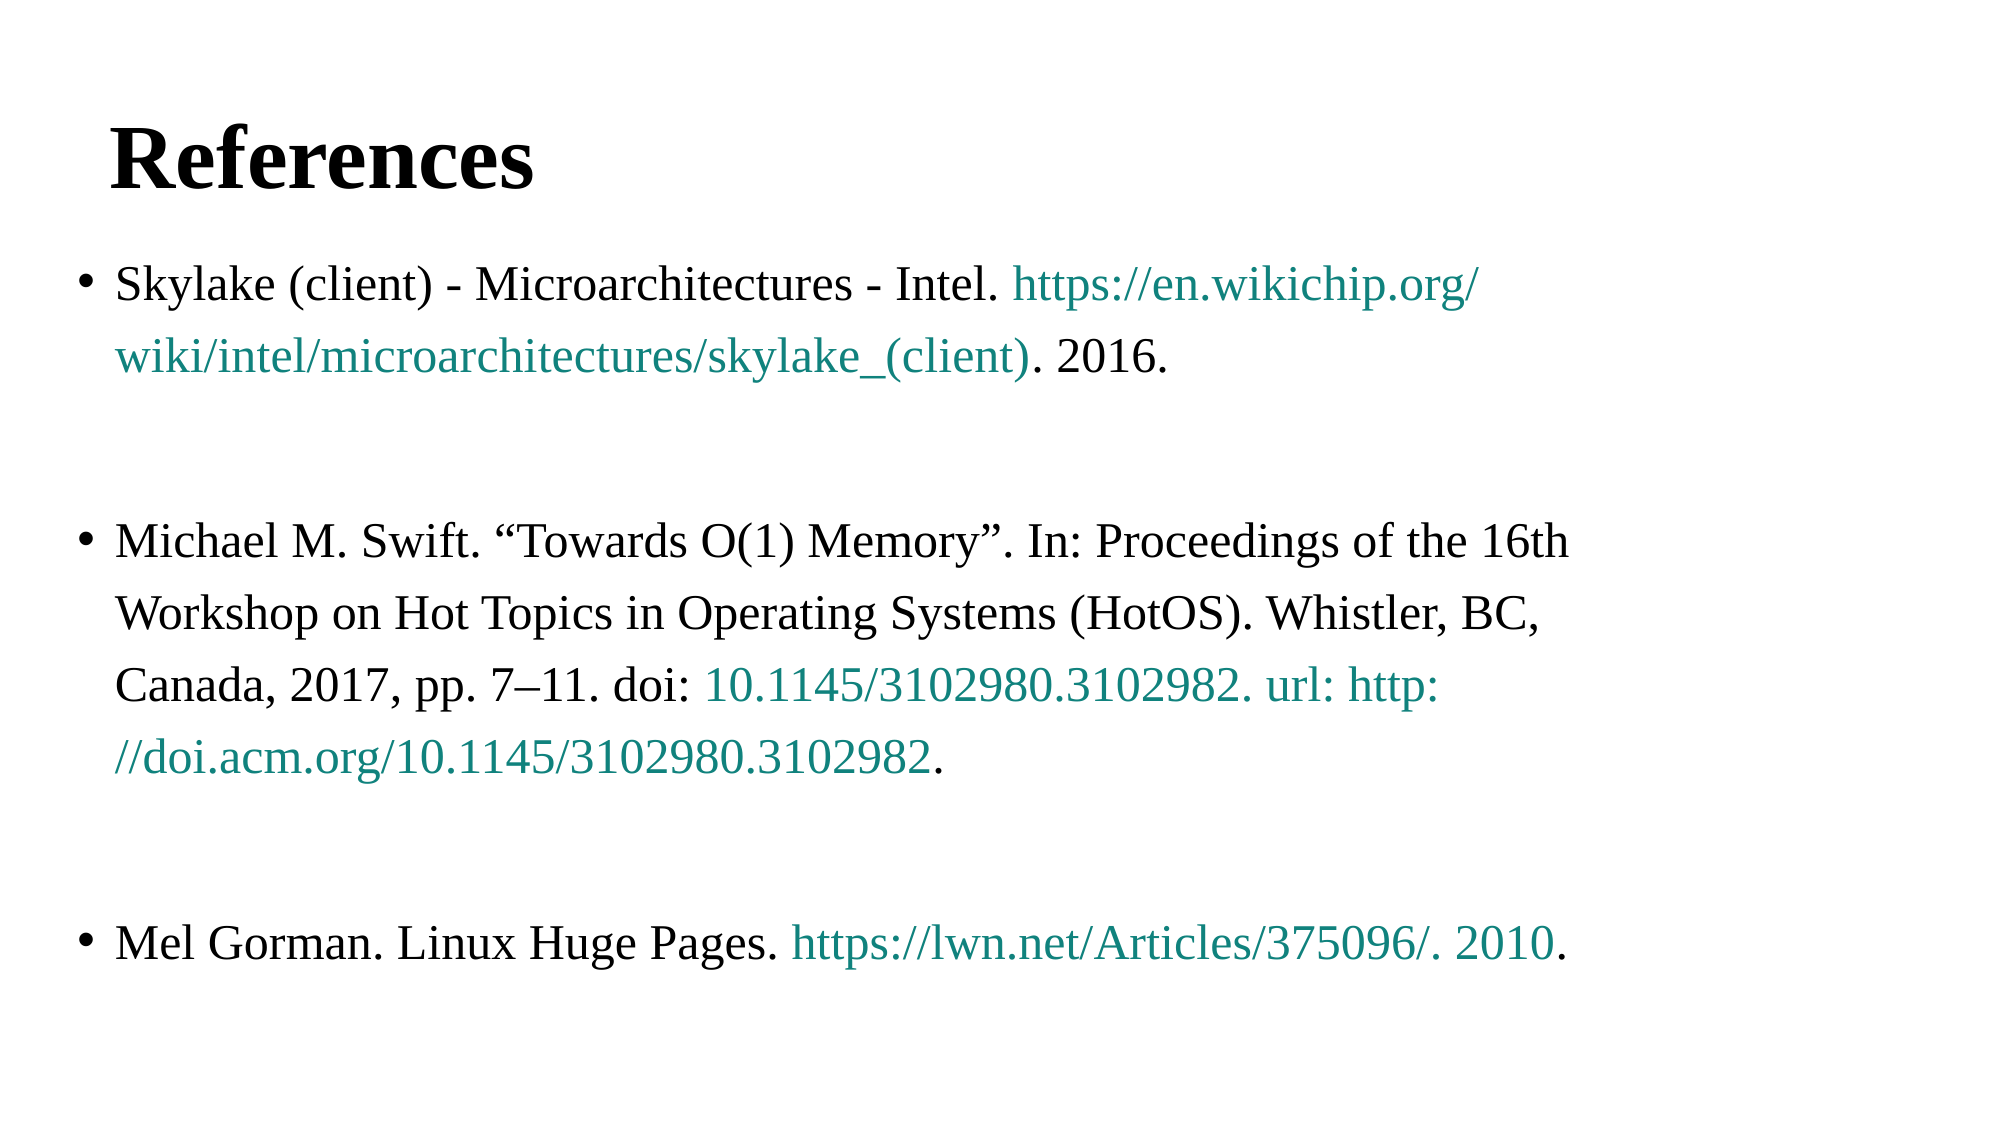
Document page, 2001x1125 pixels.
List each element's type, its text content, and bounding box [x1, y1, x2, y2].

list Skylake (client) - Microarchitectures - Intel. https://en.wikichip.org/ wiki/intel/microarchitectures/skylake_(client). 2016. Michael M. Swift. “Towards O(1) Memory”. In: Proceedings of the 16th Workshop on Hot Topics in Operating Systems (HotOS). Whistler, BC, Canada, 2017, pp. 7–11. doi: 10.1145/3102980.3102982. url: http: //doi.acm.org/10.1145/3102980.3102982. Mel Gorman. Linux Huge Pages. https://lwn.net/Articles/375096/. 2010. [62, 230, 1706, 1009]
title References [94, 49, 1633, 216]
